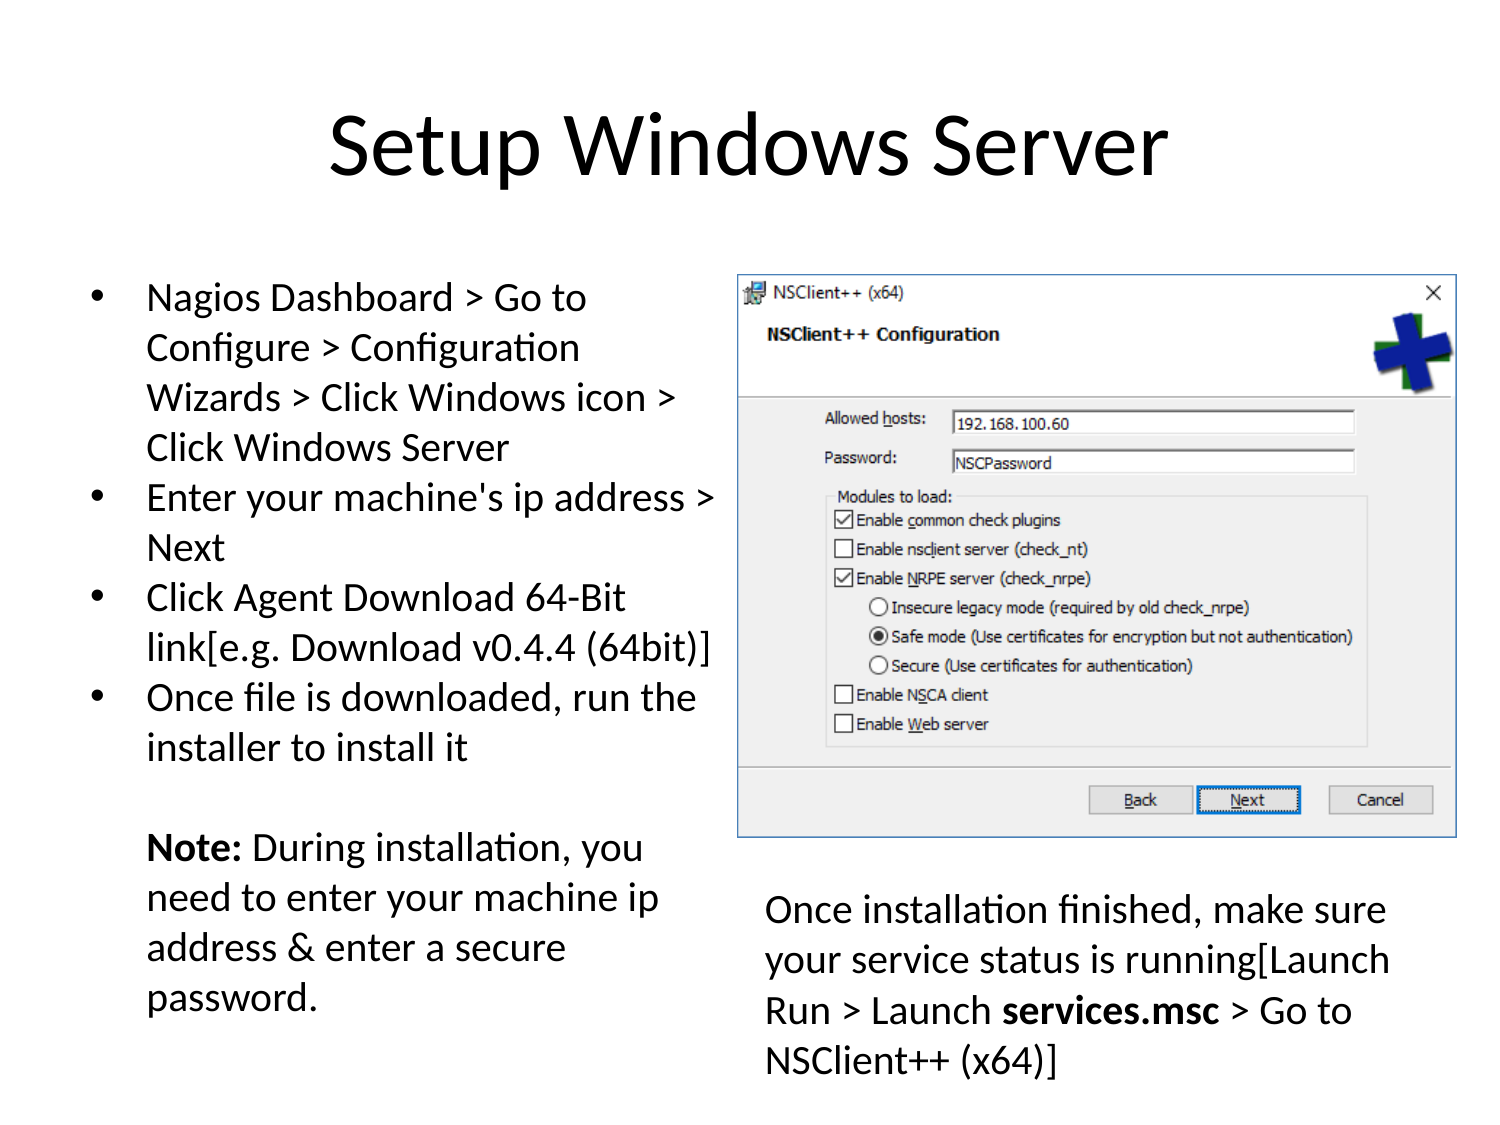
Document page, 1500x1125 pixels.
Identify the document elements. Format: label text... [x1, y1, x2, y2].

title Setup Windows Server [75, 45, 1425, 233]
picture [737, 274, 1458, 838]
text_box Once installation finished, make sure your service status is running[Launch Run > Launch services.msc > Go to NSClient++ (x64)] [750, 874, 1463, 1090]
list Nagios Dashboard > Go to Configure > Configuration Wizards > Click Windows icon > Click Windows Server Enter your machine's ip address > Next Click Agent Download 64-Bit link[e.g. Download v0.4.4 (64bit)] Once file is downloaded, run the installer to install it Note: During installation, you need to enter your machine ip address & enter a secure password. [75, 262, 738, 1088]
